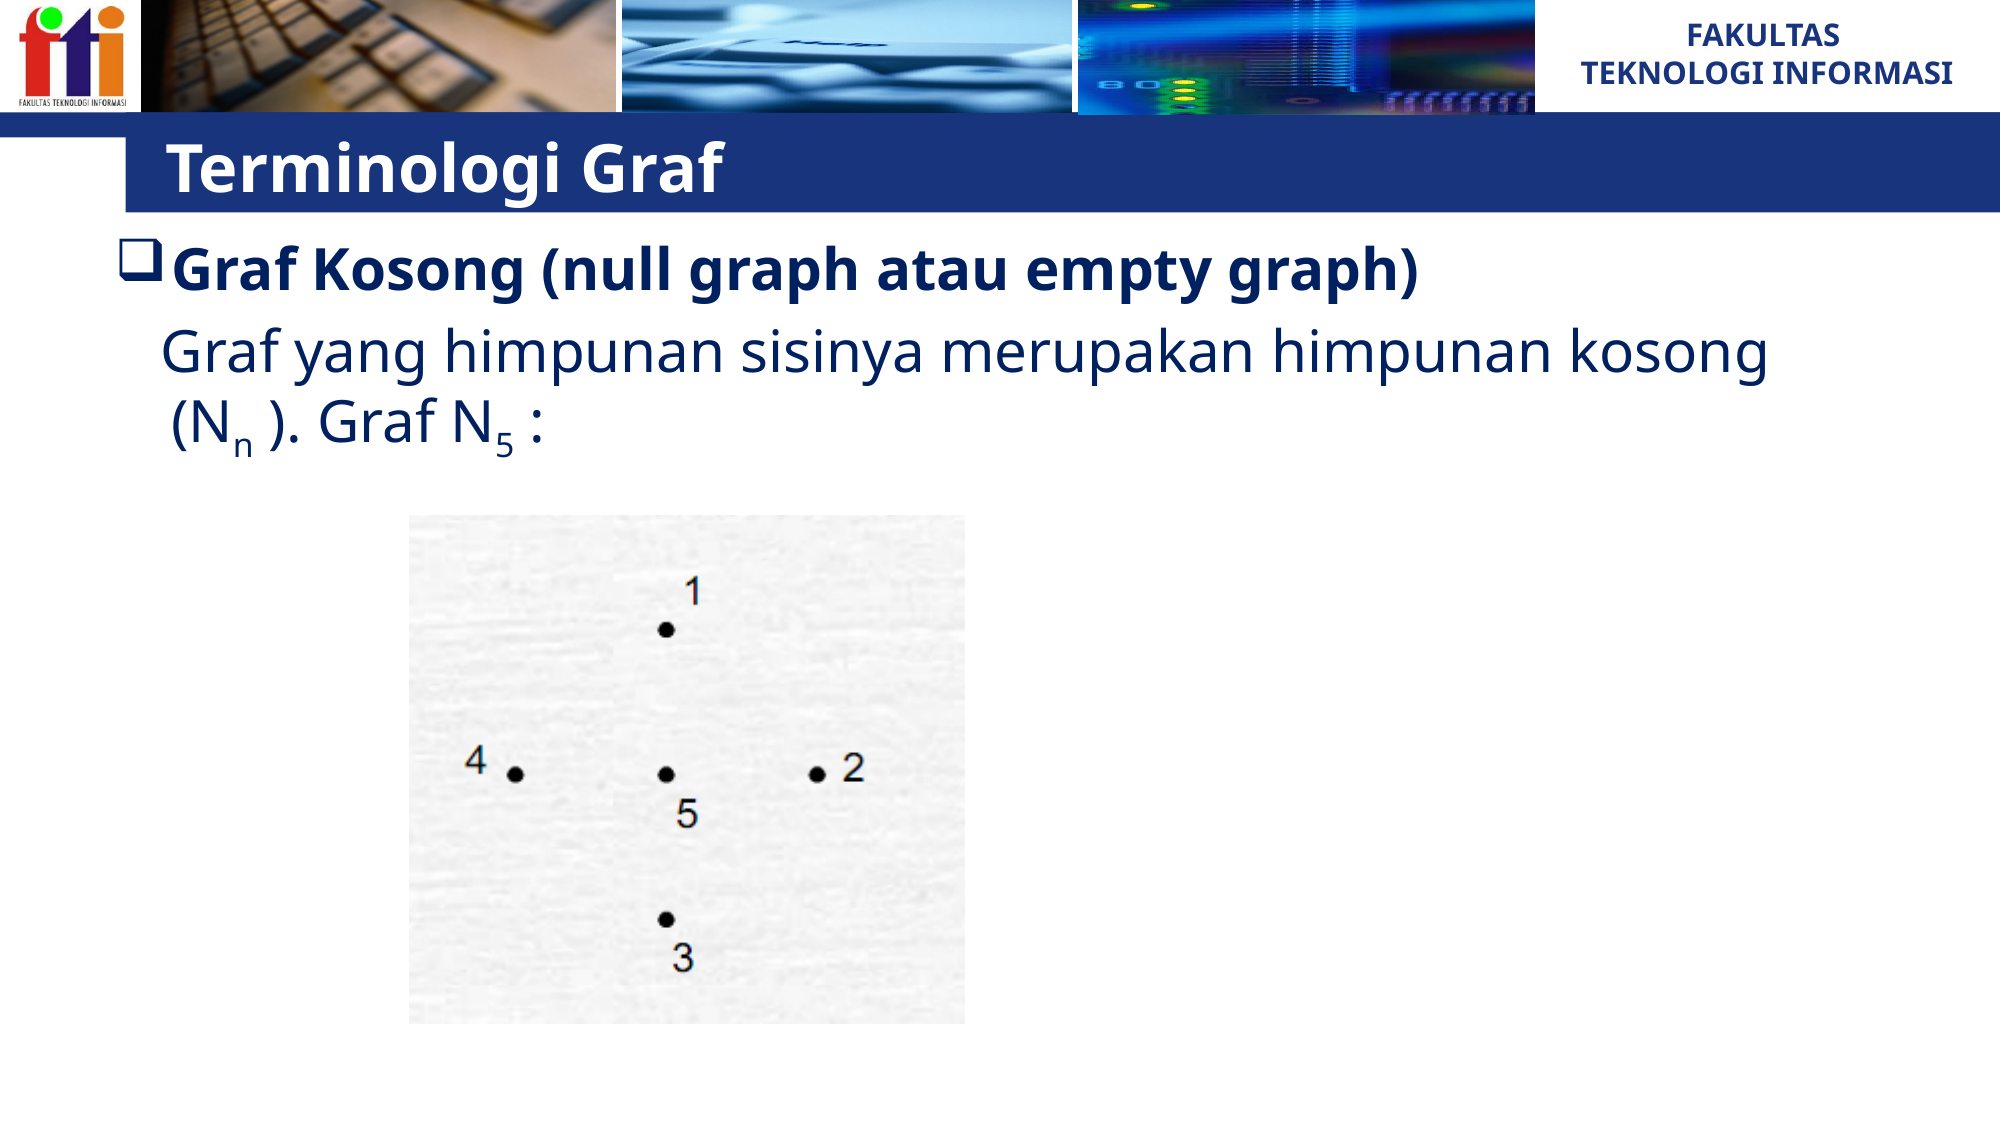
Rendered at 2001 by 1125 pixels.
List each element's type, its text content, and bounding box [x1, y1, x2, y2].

picture [1078, 0, 1535, 115]
picture [141, 0, 616, 112]
picture [409, 514, 965, 1024]
picture [622, 0, 1072, 113]
picture [19, 6, 126, 106]
list Graf Kosong (null graph atau empty graph) Graf yang himpunan sisinya merupakan himpunan kosong (Nn ). Graf N5 : [99, 224, 1901, 1038]
title Terminologi Graf [149, 119, 1934, 213]
